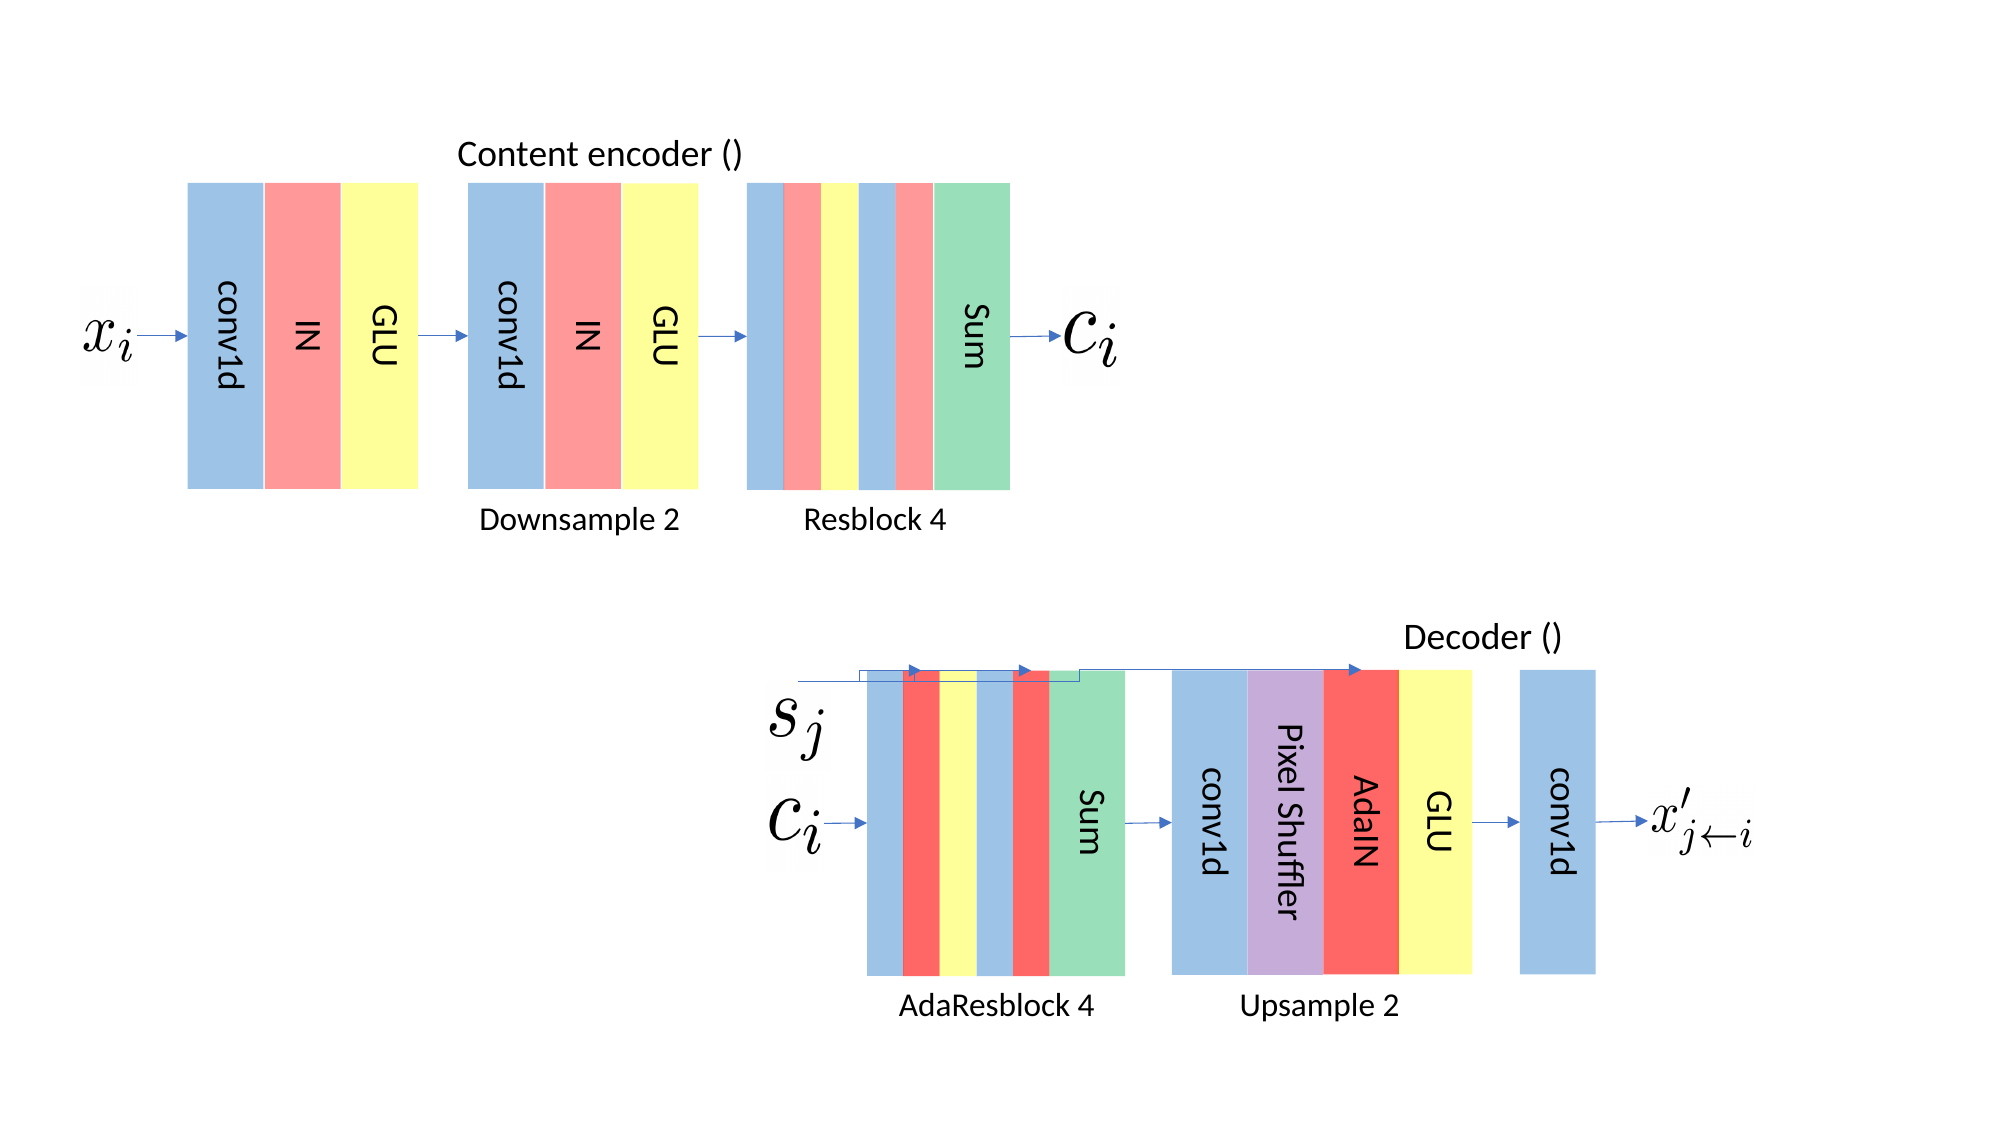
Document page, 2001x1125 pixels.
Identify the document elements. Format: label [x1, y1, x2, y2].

text_box [765, 604, 1755, 1041]
text_box [79, 121, 1120, 546]
